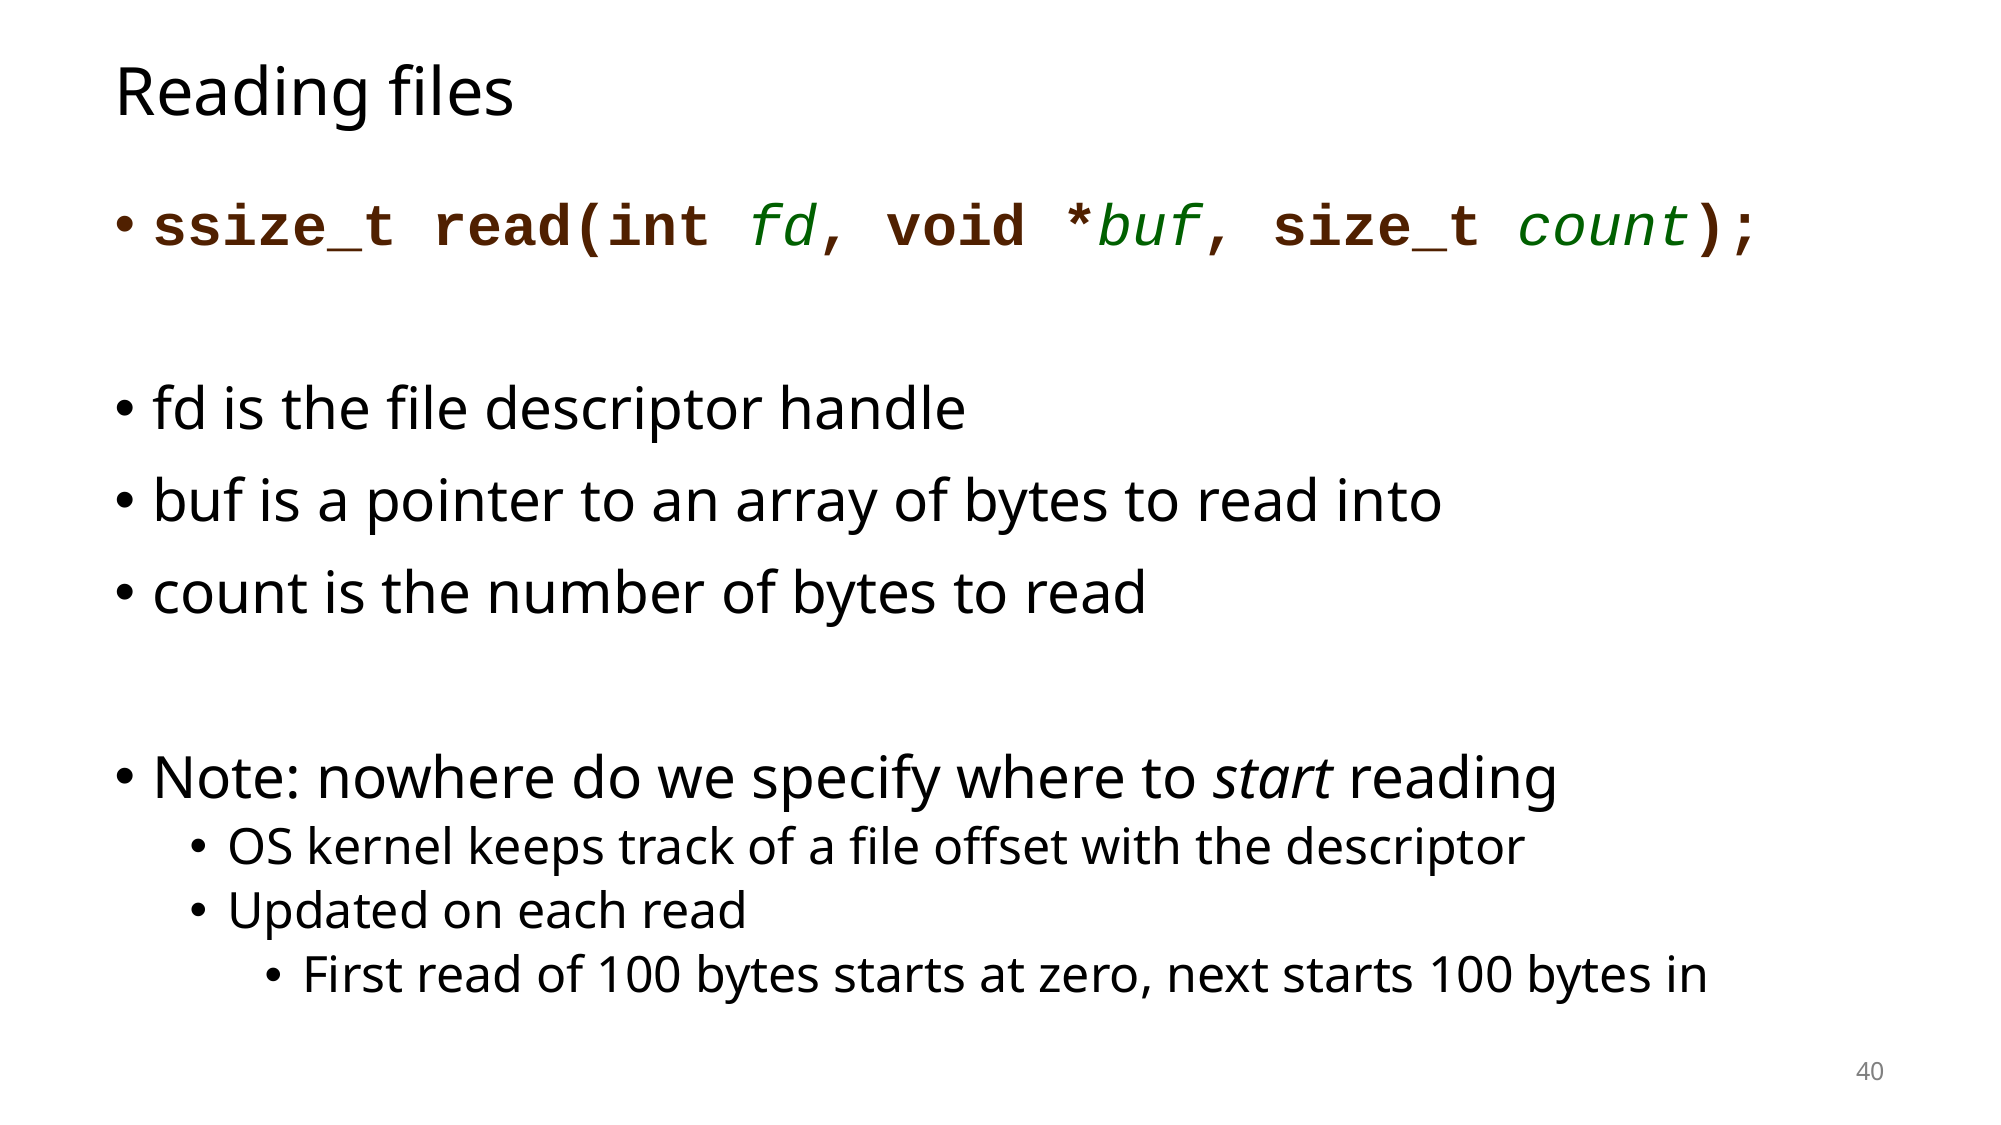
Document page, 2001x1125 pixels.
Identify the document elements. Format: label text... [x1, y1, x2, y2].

title Reading files [99, 37, 1900, 150]
list ssize_t read(int fd, void *buf, size_t count); fd is the file descriptor handle buf is a pointer to an array of bytes to read into count is the number of bytes to read Note: nowhere do we specify where to start reading OS kernel keeps track of a file offset with the descriptor Updated on each read First read of 100 bytes starts at zero, next starts 100 bytes in [99, 187, 1900, 1013]
slide_number 40 [1749, 1042, 1900, 1103]
